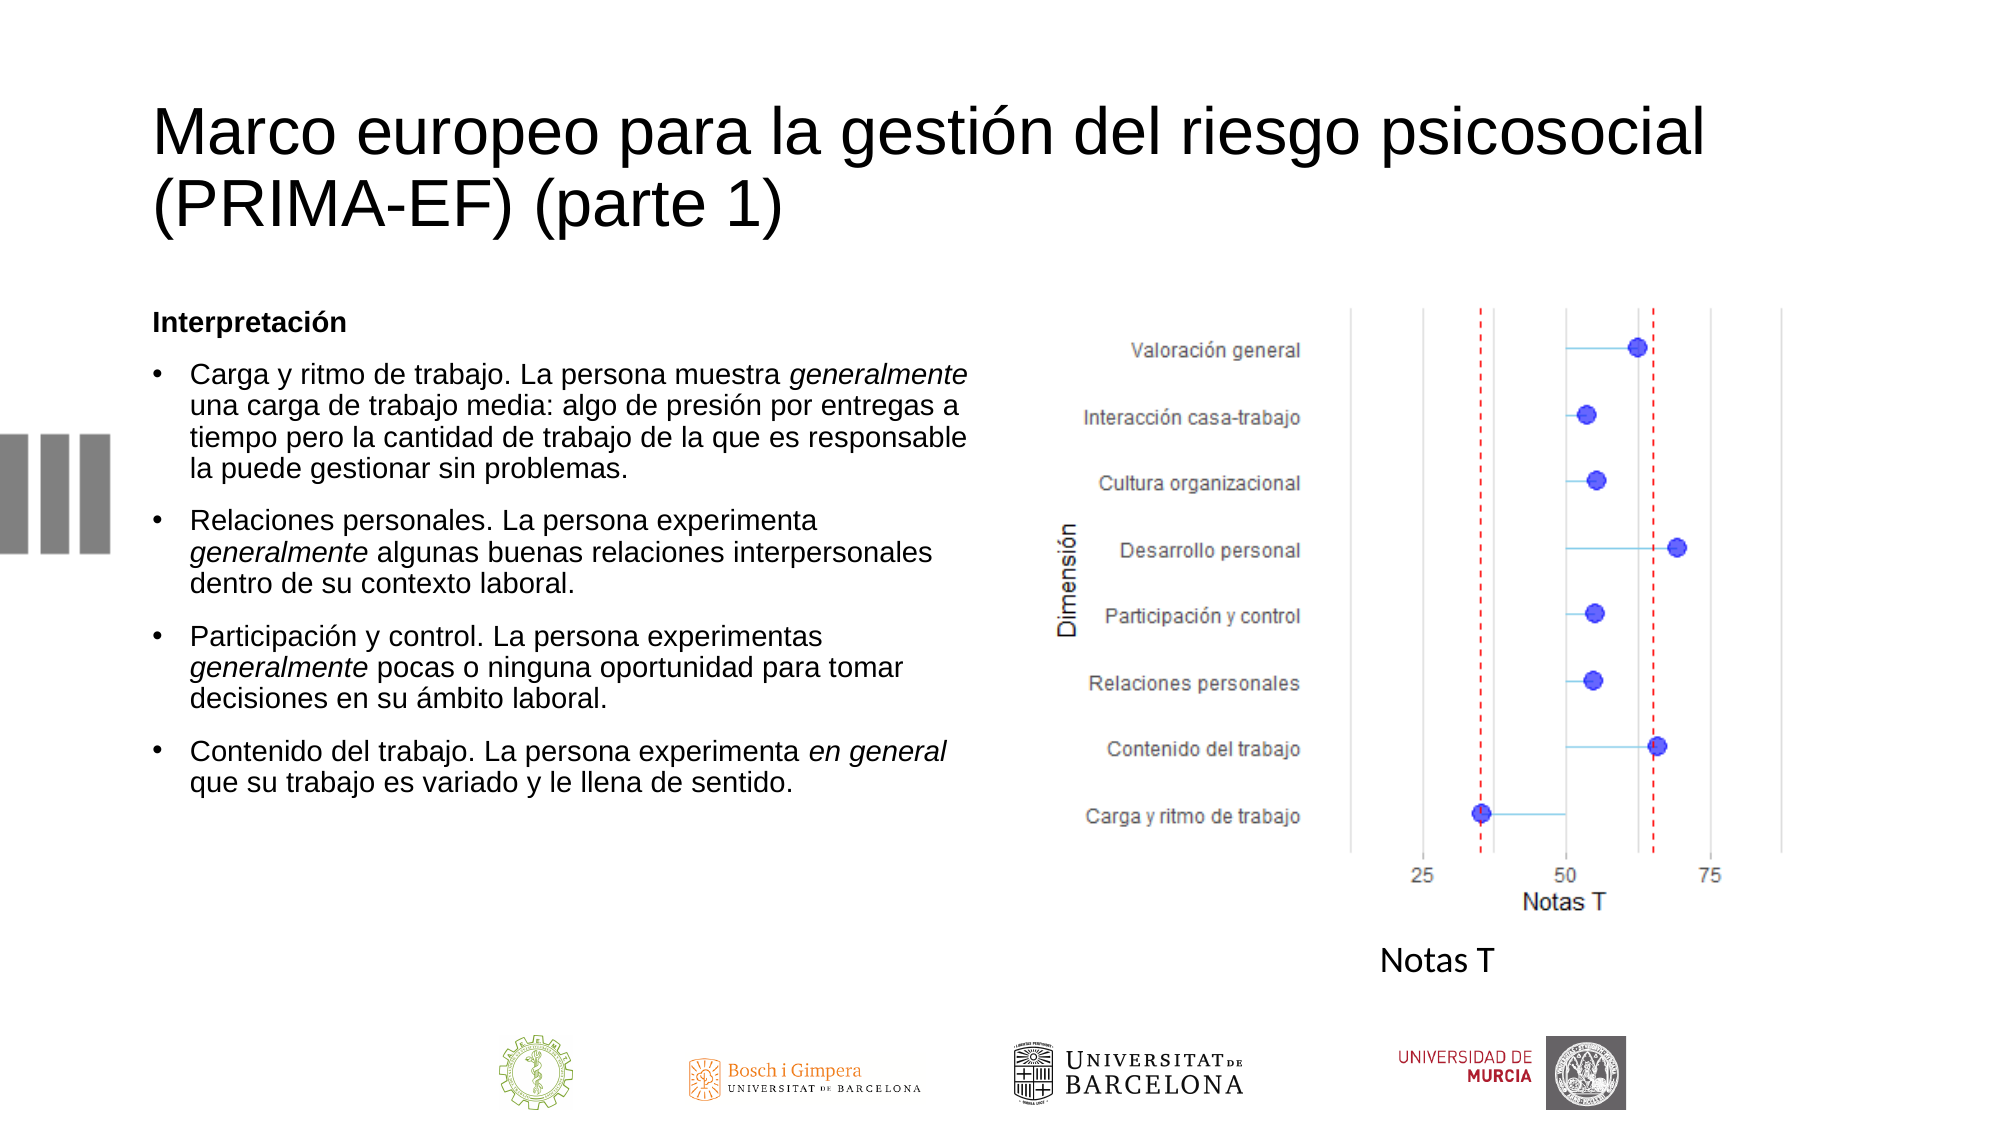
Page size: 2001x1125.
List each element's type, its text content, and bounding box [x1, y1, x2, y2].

picture [1043, 297, 1832, 928]
picture [1331, 1036, 1627, 1110]
text_box Notas T [1012, 927, 1863, 1011]
picture [1014, 1042, 1243, 1105]
picture [0, 420, 123, 563]
list Interpretación Carga y ritmo de trabajo. La persona muestra generalmente una carga de trabajo media: algo de presión por entregas a tiempo pero la cantidad de trabajo de la que es responsable la puede gestionar sin problemas. Relaciones personales. La persona experimenta generalmente algunas buenas relaciones interpersonales dentro de su contexto laboral. Participación y control. La persona experimentas generalmente pocas o ninguna oportunidad para tomar decisiones en su ámbito laboral. Contenido del trabajo. La persona experimenta en general que su trabajo es variado y le llena de sentido. [137, 299, 988, 1014]
title Marco europeo para la gestión del riesgo psicosocial (PRIMA-EF) (parte 1) [137, 59, 1863, 278]
picture [499, 1035, 573, 1110]
picture [684, 1031, 926, 1125]
